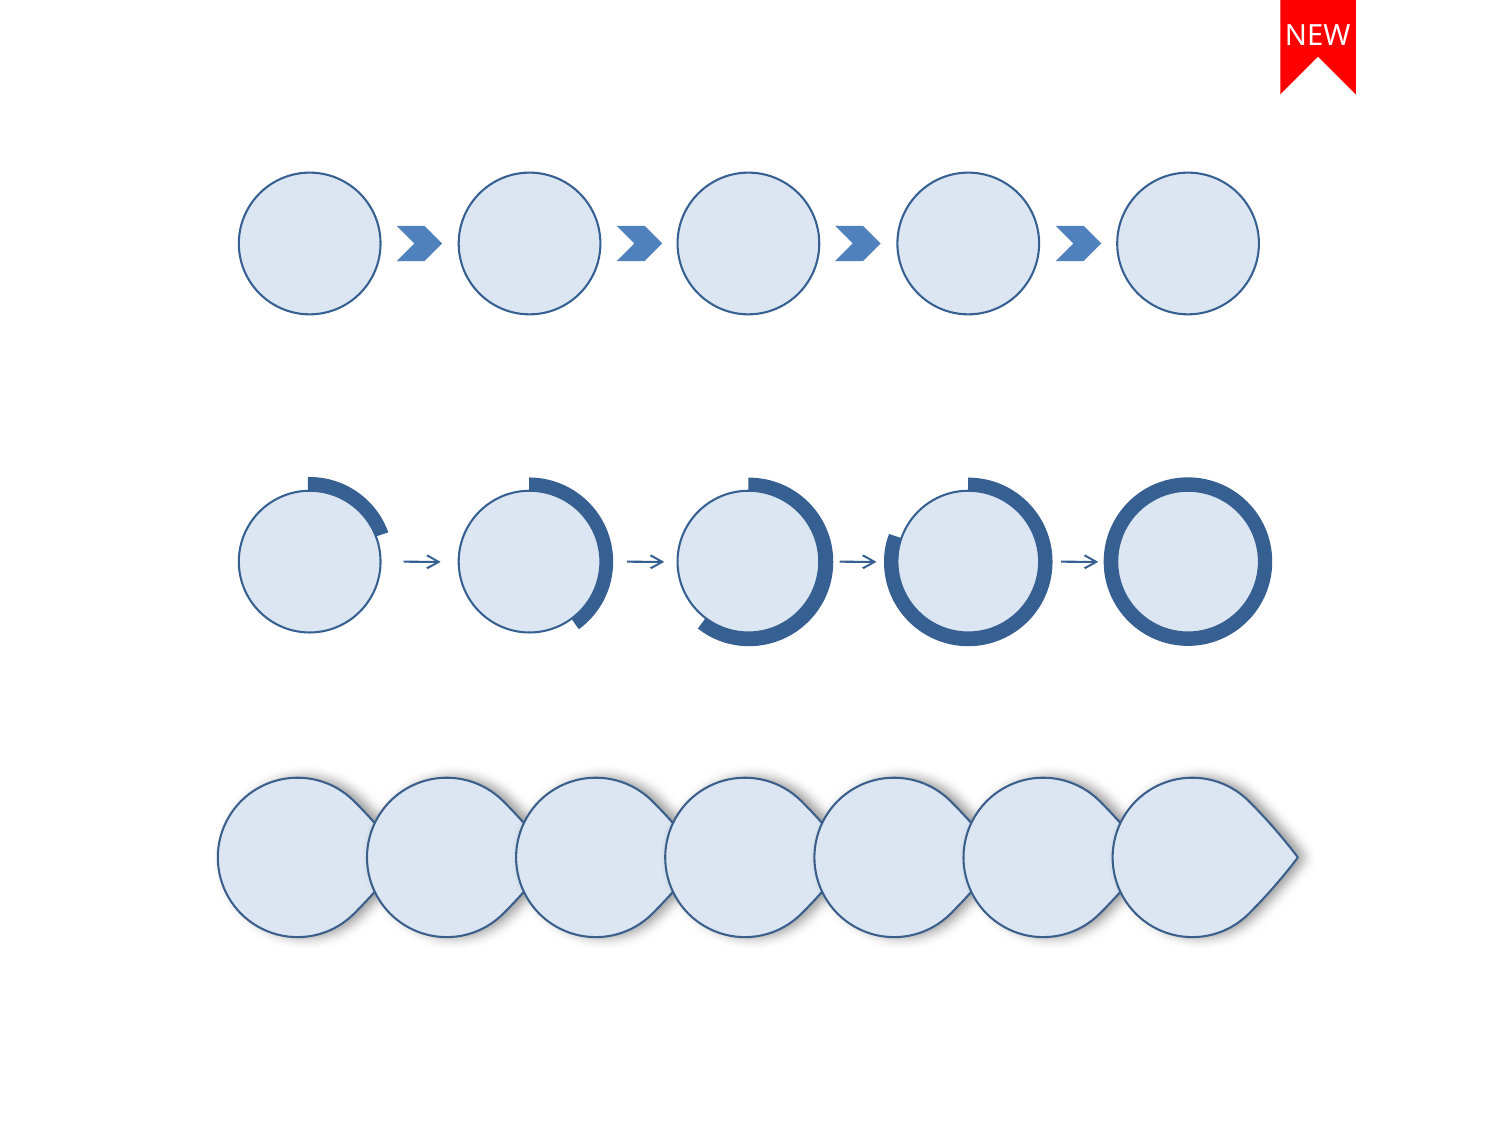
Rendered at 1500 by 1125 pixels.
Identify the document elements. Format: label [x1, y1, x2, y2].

text_box [663, 775, 821, 940]
text_box [364, 775, 523, 940]
text_box [456, 488, 603, 635]
text_box [961, 775, 1120, 940]
text_box [1269, 0, 1367, 95]
text_box [236, 170, 383, 317]
text_box [812, 775, 971, 940]
text_box [215, 775, 374, 940]
text_box [895, 170, 1042, 317]
text_box [675, 488, 817, 630]
text_box [1101, 475, 1275, 648]
text_box [1115, 170, 1262, 317]
text_box [881, 475, 1055, 649]
text_box [833, 223, 883, 264]
text_box [614, 223, 665, 264]
text_box [236, 488, 383, 635]
text_box [1120, 493, 1256, 630]
text_box [526, 475, 616, 632]
text_box [1110, 775, 1300, 940]
text_box [456, 170, 603, 317]
text_box [695, 475, 836, 649]
text_box [1053, 223, 1104, 264]
text_box [900, 488, 1037, 630]
text_box [675, 170, 822, 317]
text_box [394, 223, 445, 264]
text_box [305, 474, 391, 539]
text_box [514, 775, 672, 940]
